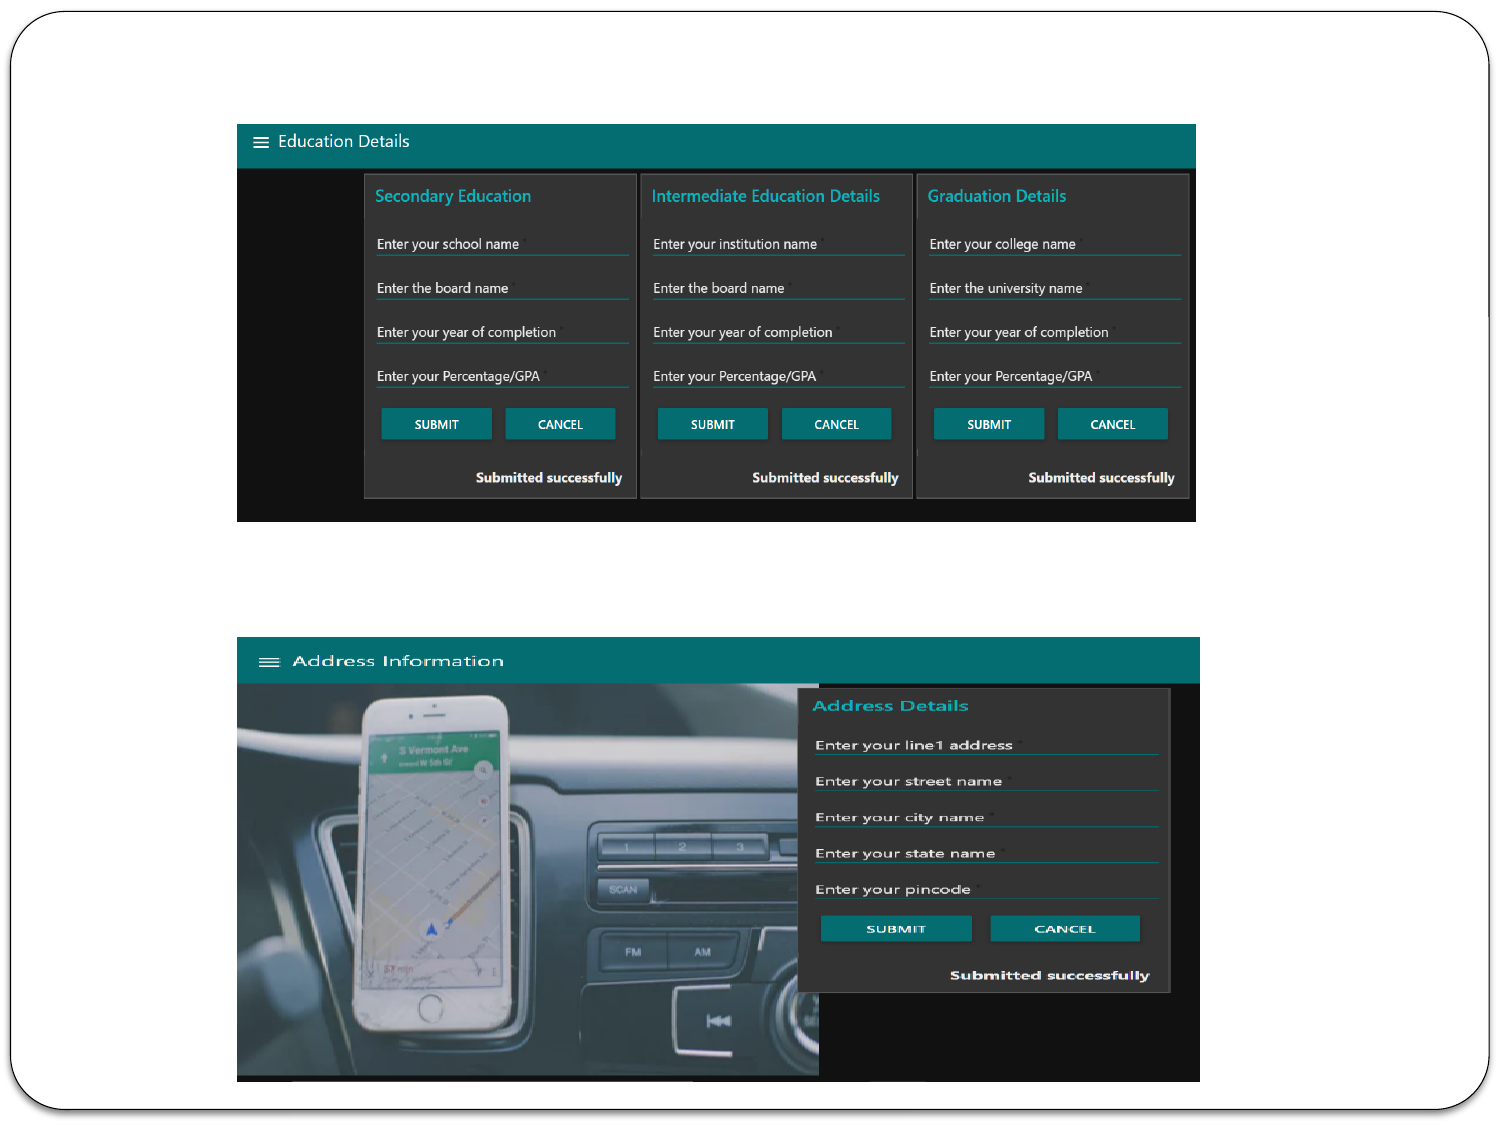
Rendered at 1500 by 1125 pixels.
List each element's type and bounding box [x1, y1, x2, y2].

picture [237, 124, 1196, 523]
picture [237, 637, 1201, 1082]
